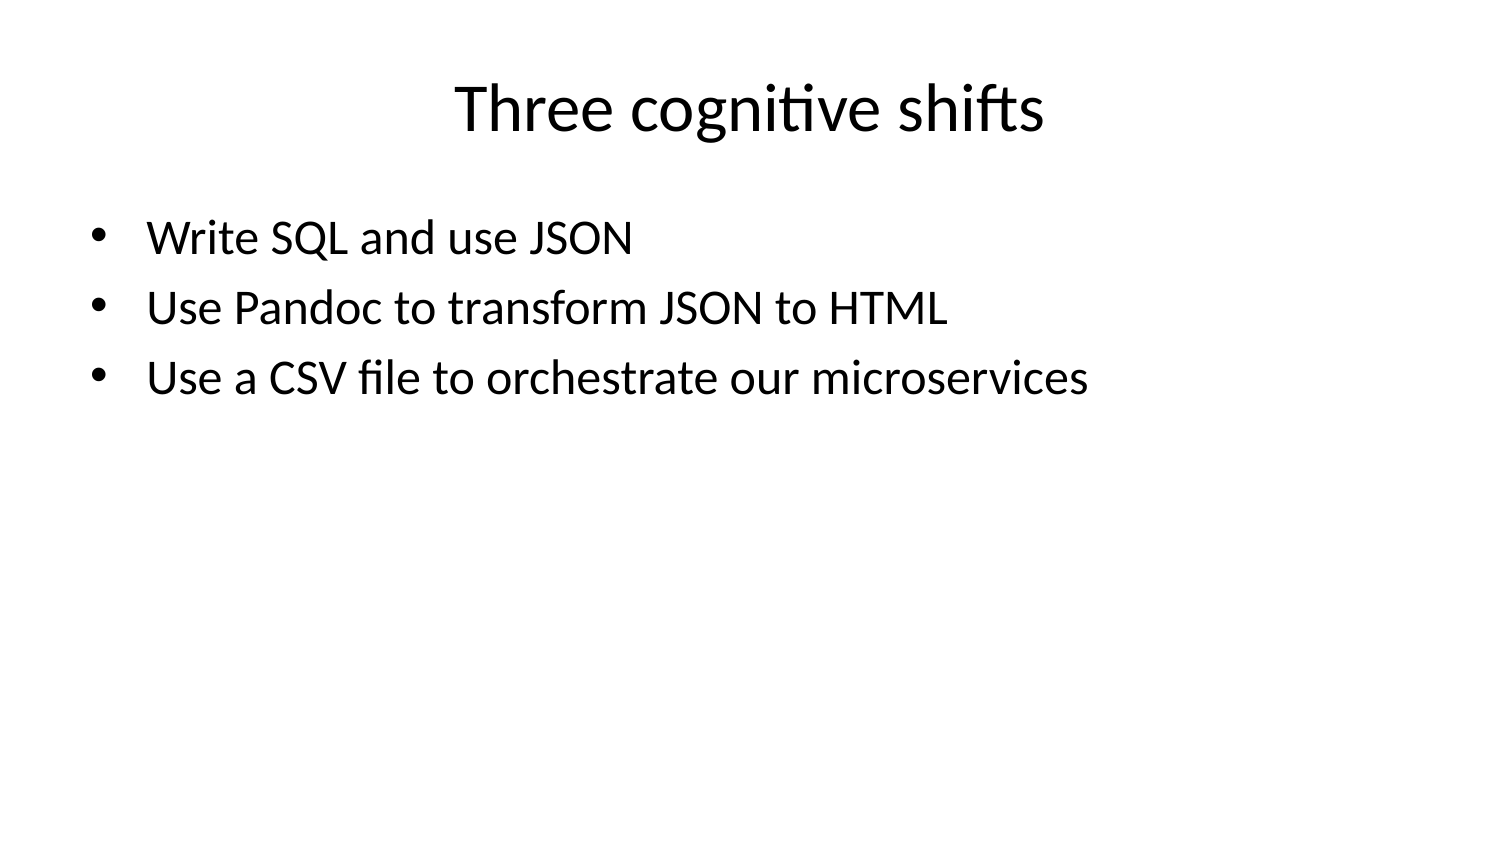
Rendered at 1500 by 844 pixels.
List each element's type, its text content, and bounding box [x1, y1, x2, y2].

title Three cognitive shifts [75, 33, 1425, 175]
list Write SQL and use JSON Use Pandoc to transform JSON to HTML Use a CSV file to orchestrate our microservices [75, 196, 1425, 754]
